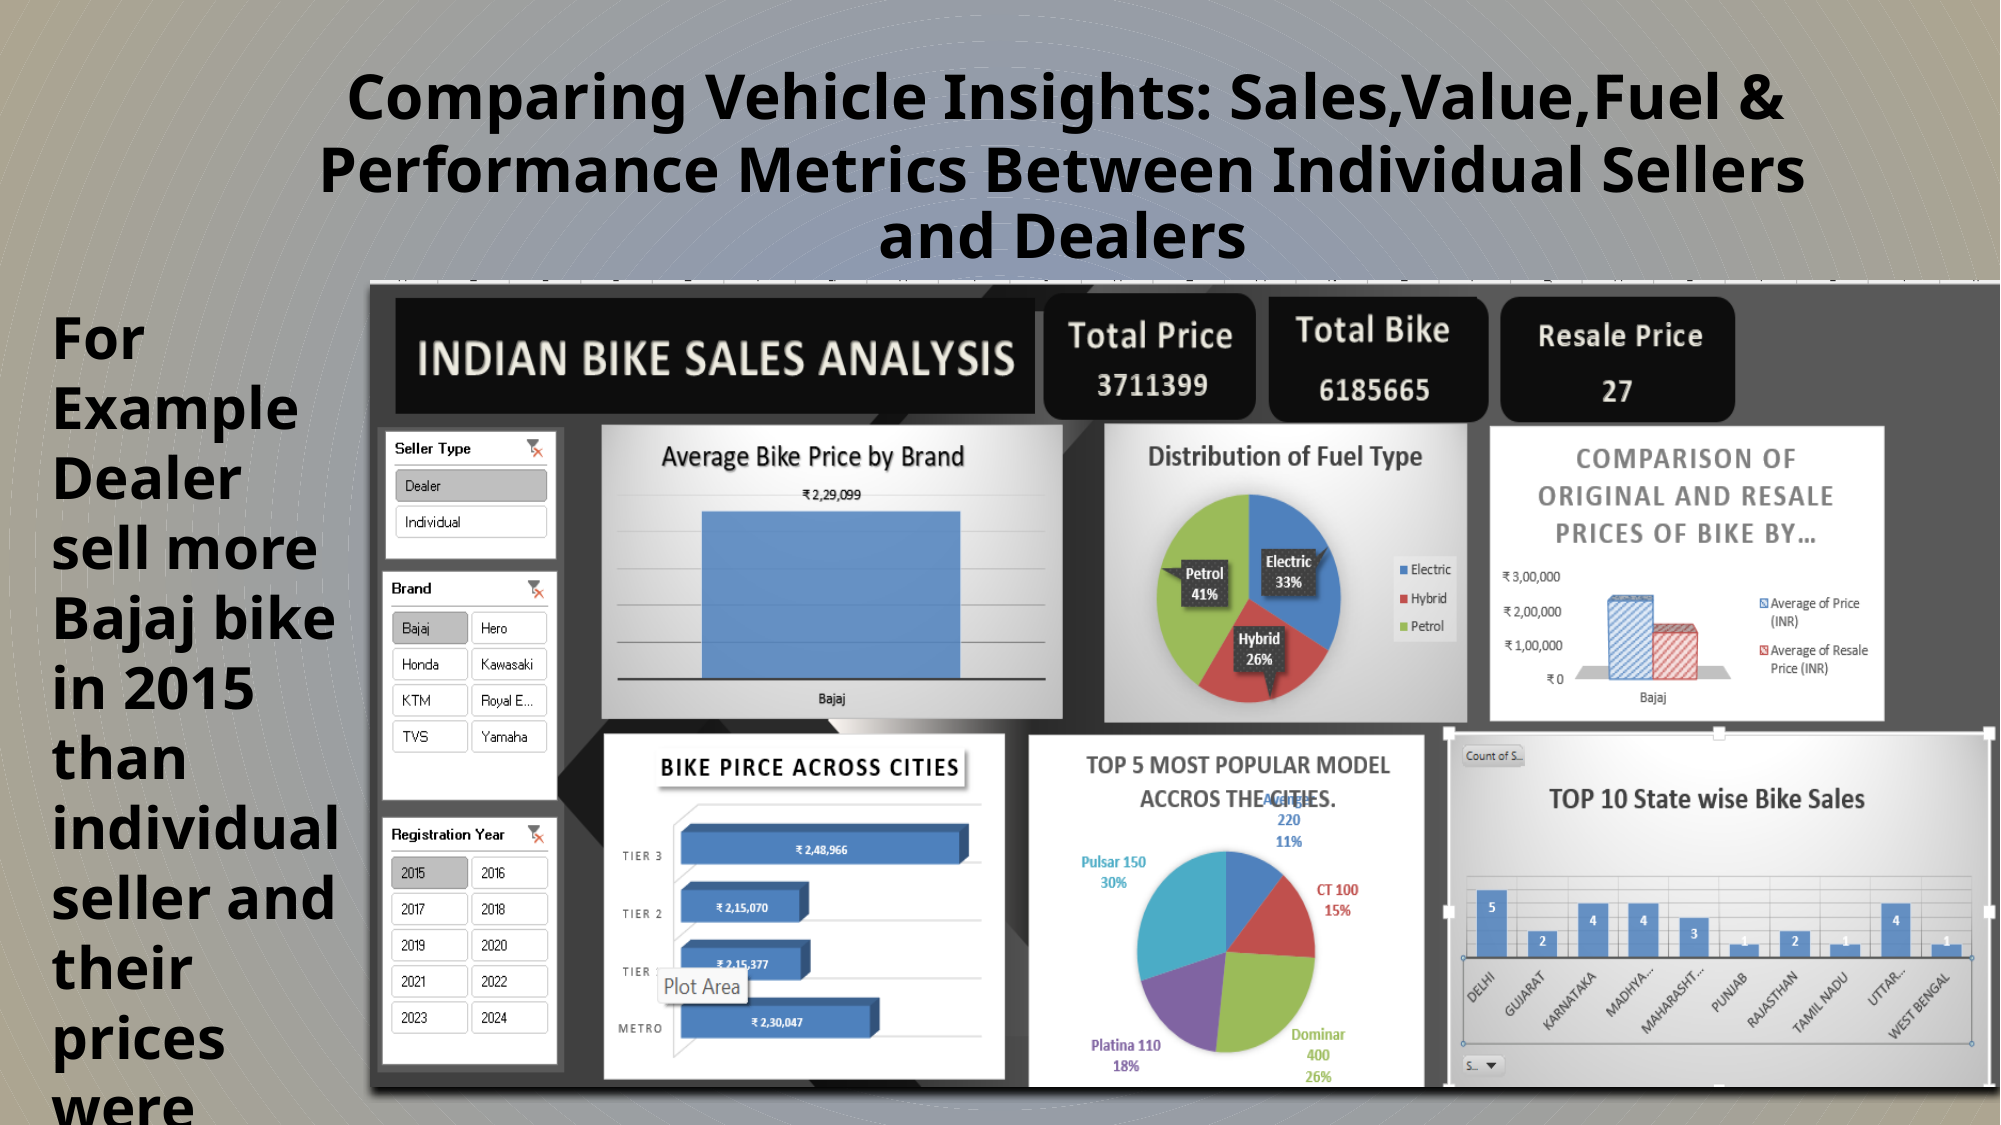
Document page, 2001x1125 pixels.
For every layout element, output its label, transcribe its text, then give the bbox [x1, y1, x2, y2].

text_box For Example Dealer sell more Bajaj bike in 2015 than individual seller and their prices were lower than those individual dealers [37, 293, 357, 1125]
title Comparing Vehicle Insights: Sales,Value,Fuel & Performance Metrics Between Individual Sellers and Dealers [265, 34, 1861, 281]
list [370, 280, 2000, 1087]
